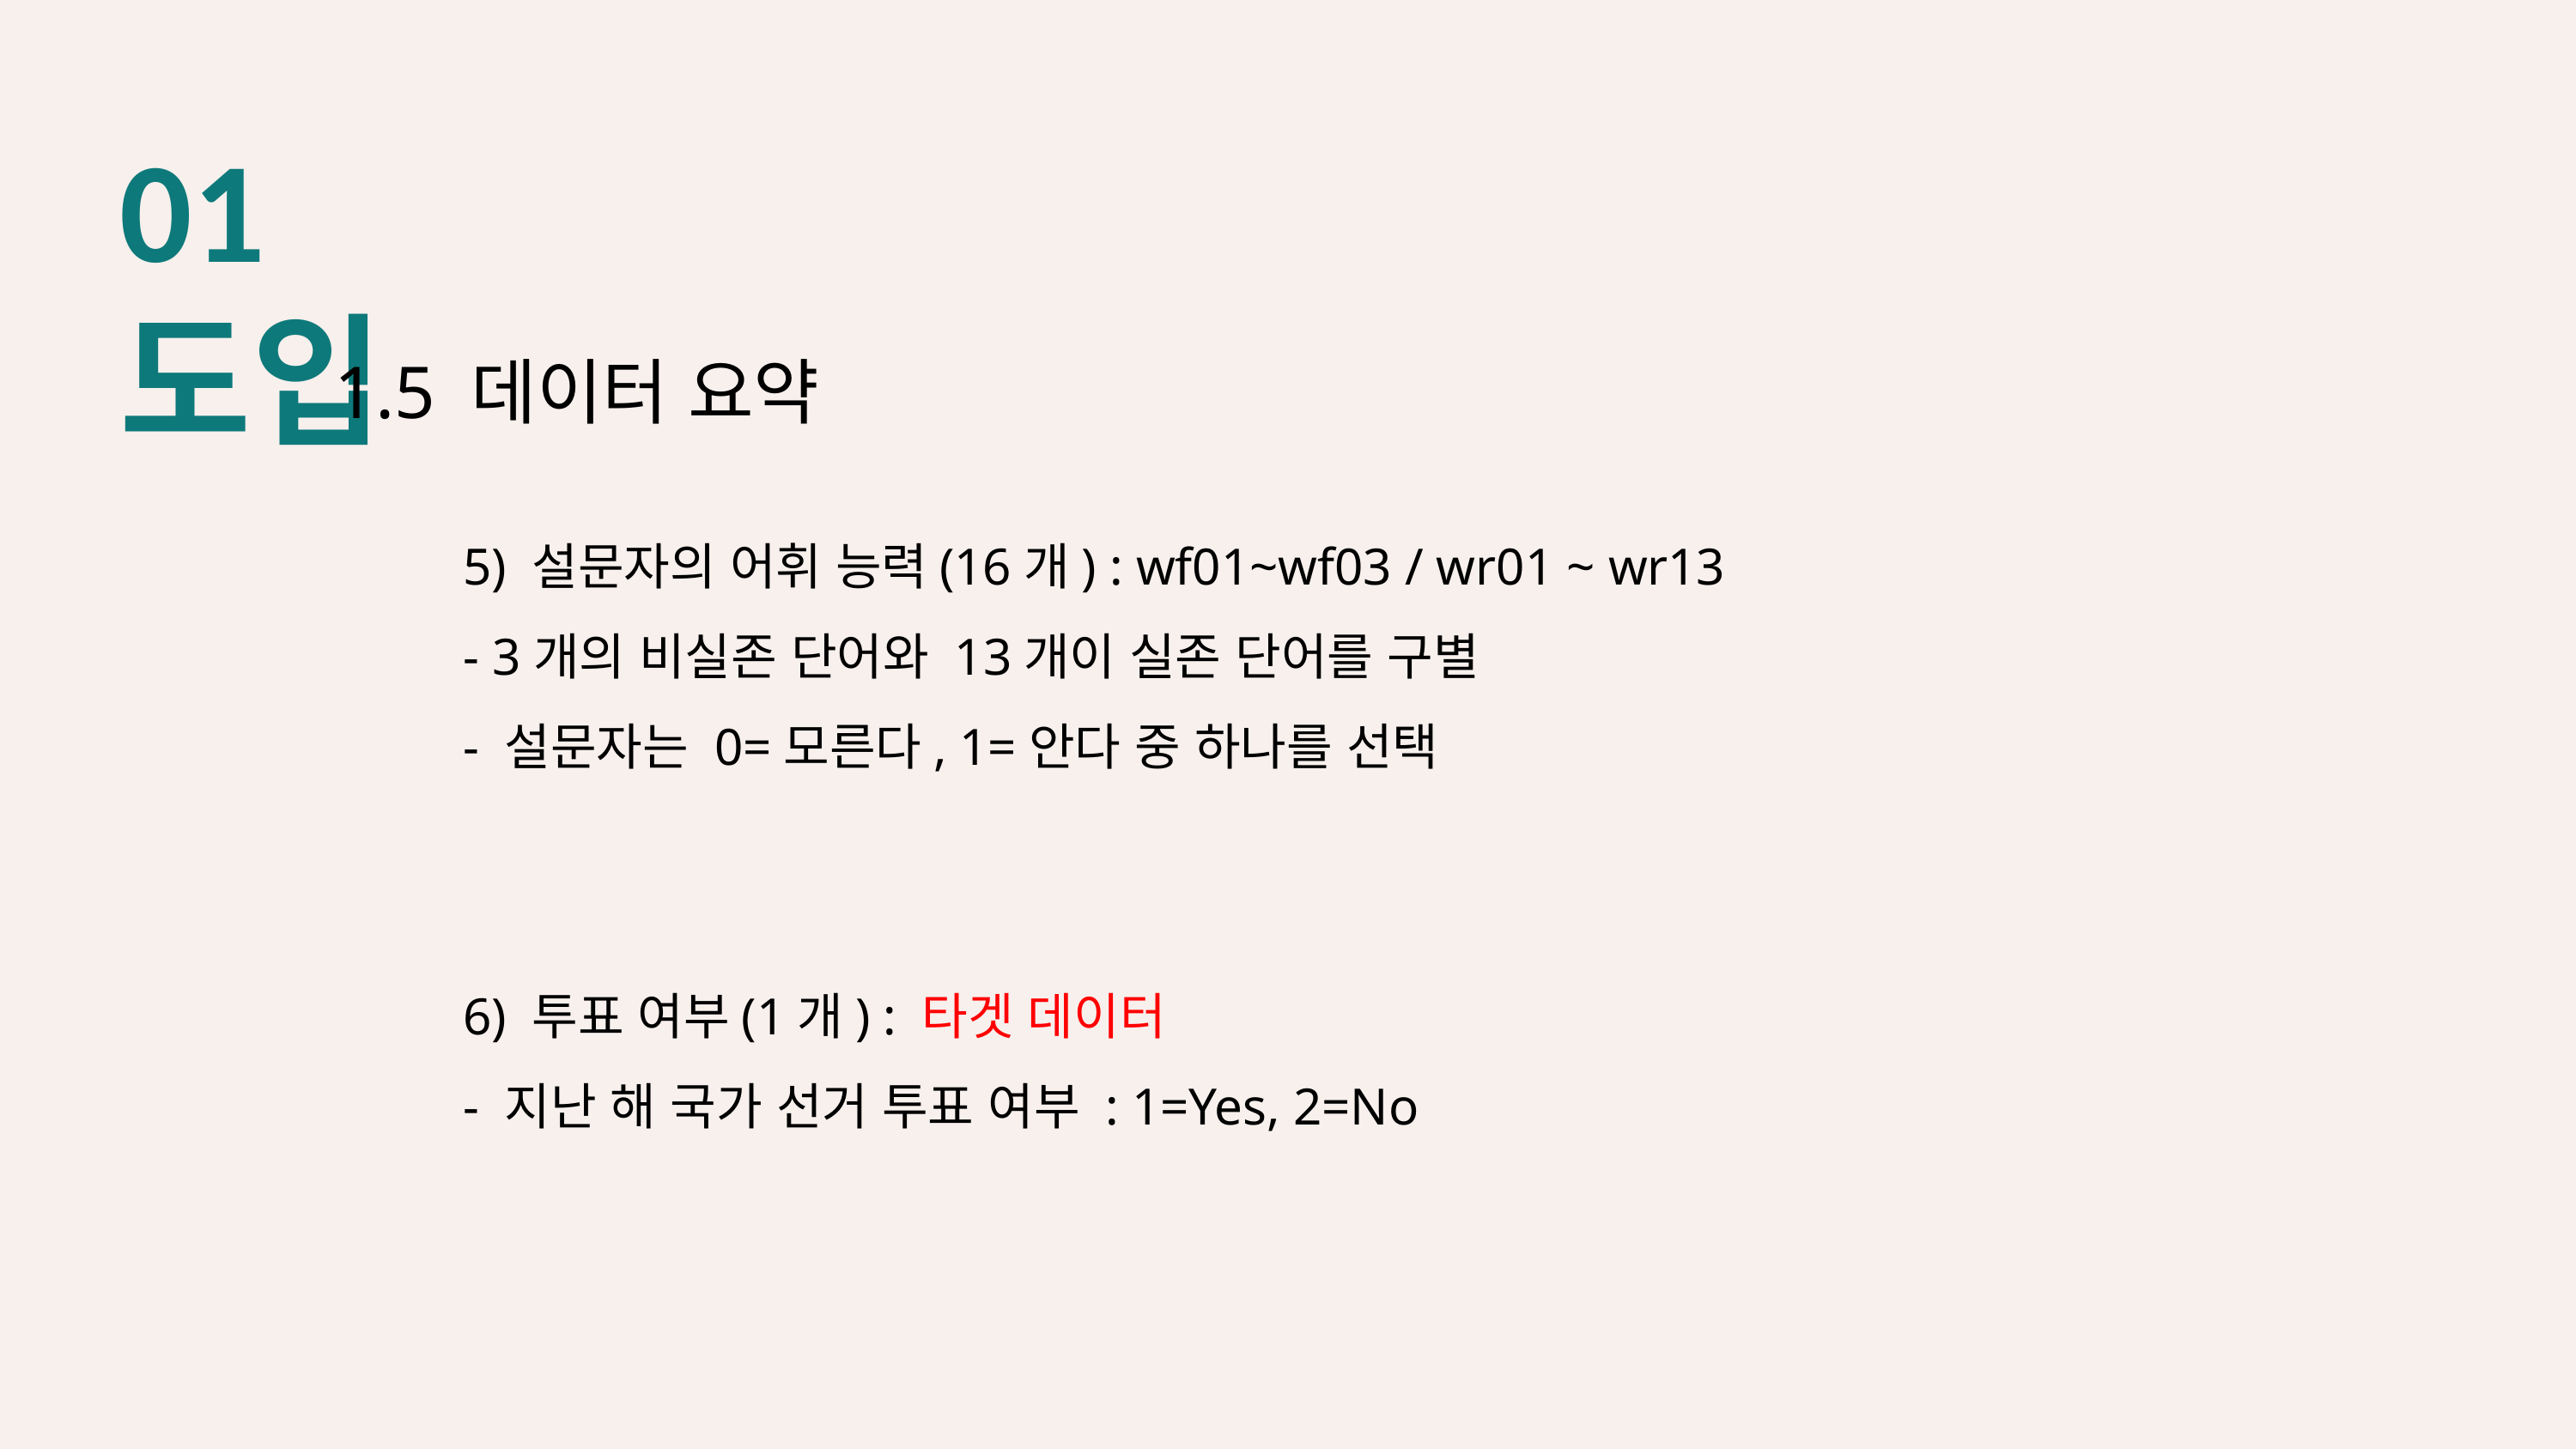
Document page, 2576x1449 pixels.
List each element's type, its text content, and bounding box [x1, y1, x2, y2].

text_box 1.5 데이터 요약 5) 설문자의 어휘 능력(16개) : wf01~wf03 / wr01 ~ wr13 - 3개의 비실존 단어와 13개이 실존 단어를 구별 - 설문자는 0=모른다, 1=안다 중 하나를 선택 6) 투표 여부(1개) : 타겟 데이터 - 지난 해 국가 선거 투표 여부 : 1=Yes, 2=No [322, 323, 2469, 1232]
text_box 01 도입 [107, 112, 601, 469]
